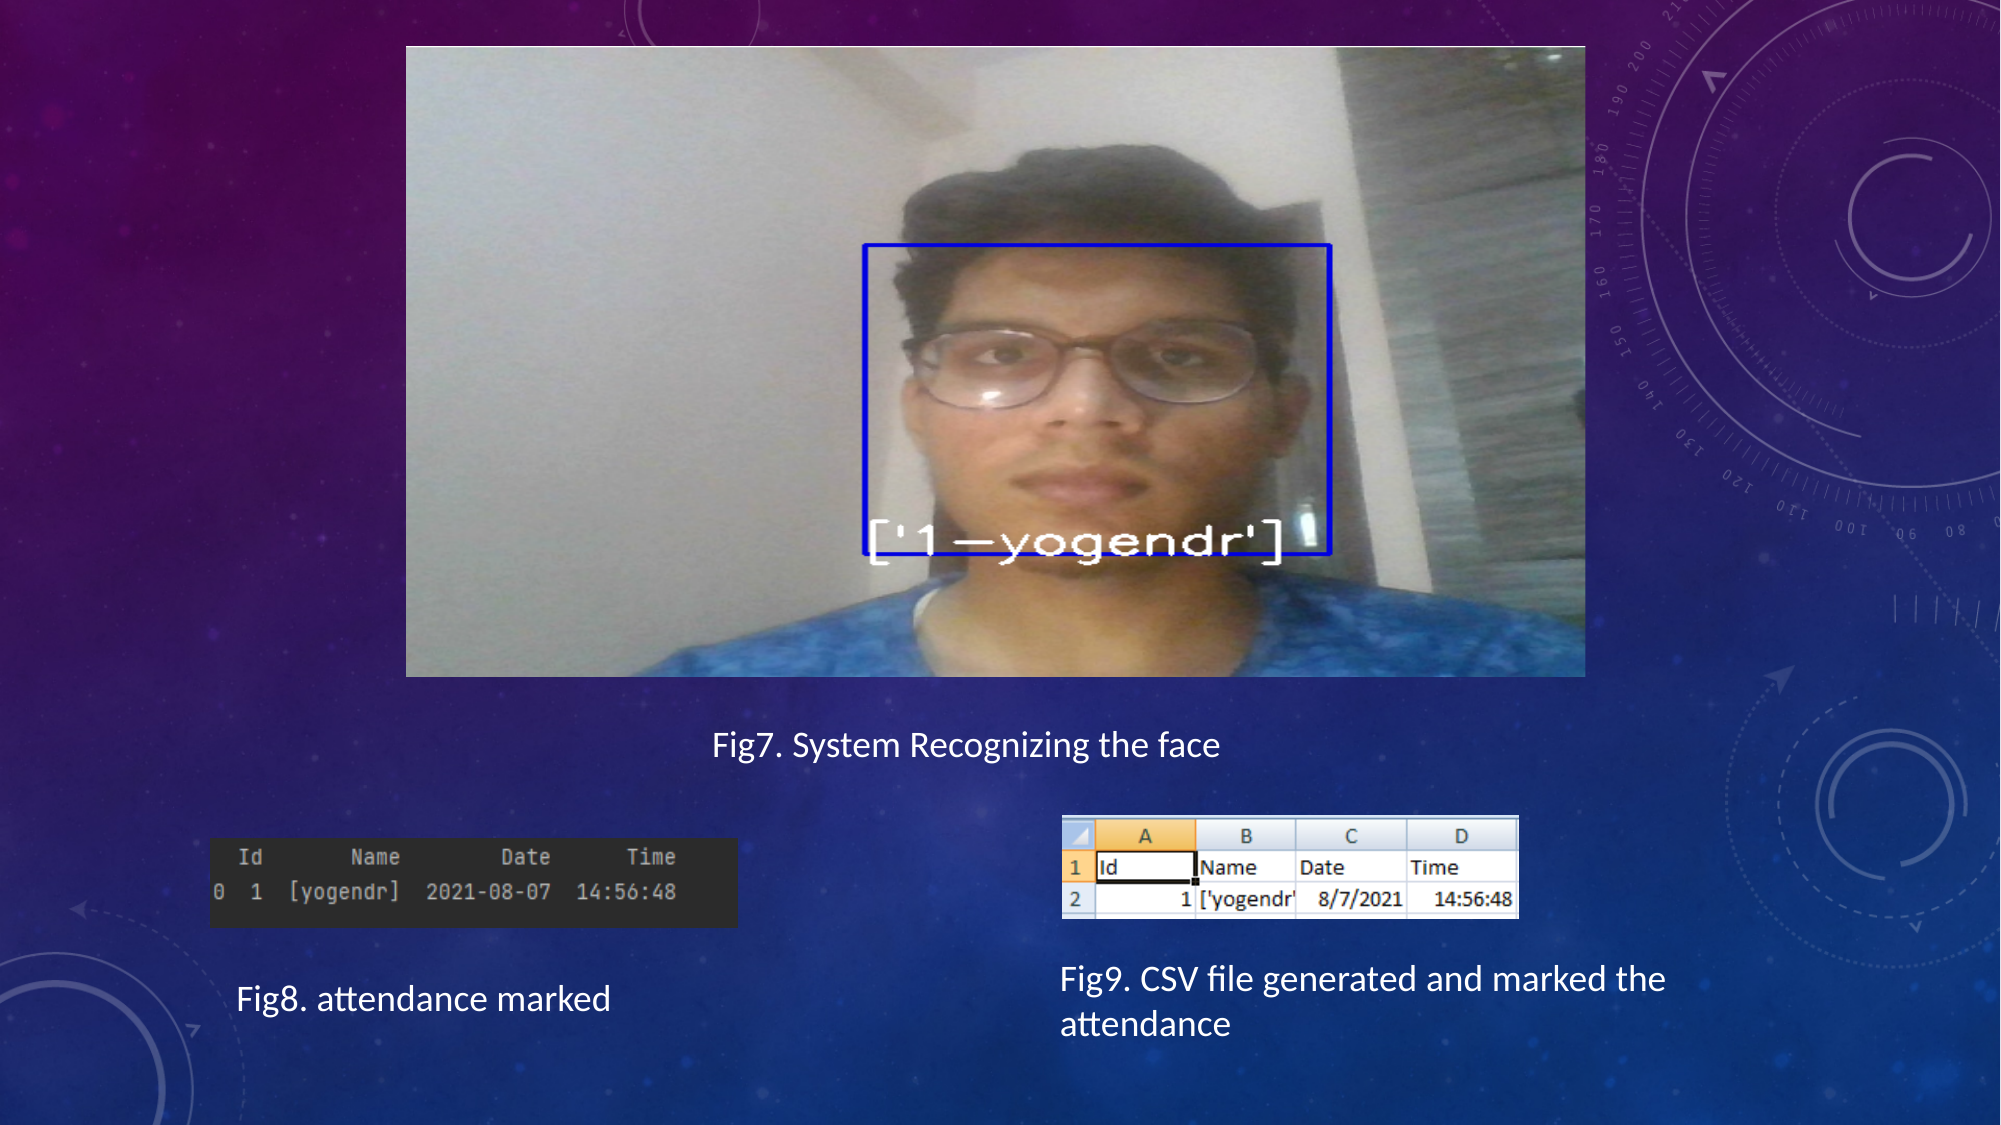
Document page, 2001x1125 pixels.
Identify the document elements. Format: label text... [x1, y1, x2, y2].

picture [0, 0, 2001, 1125]
text_box Fig9. CSV file generated and marked the attendance [1045, 946, 1731, 1051]
text_box Fig7. System Recognizing the face [697, 713, 1237, 773]
text_box Fig8. attendance marked [221, 966, 753, 1027]
